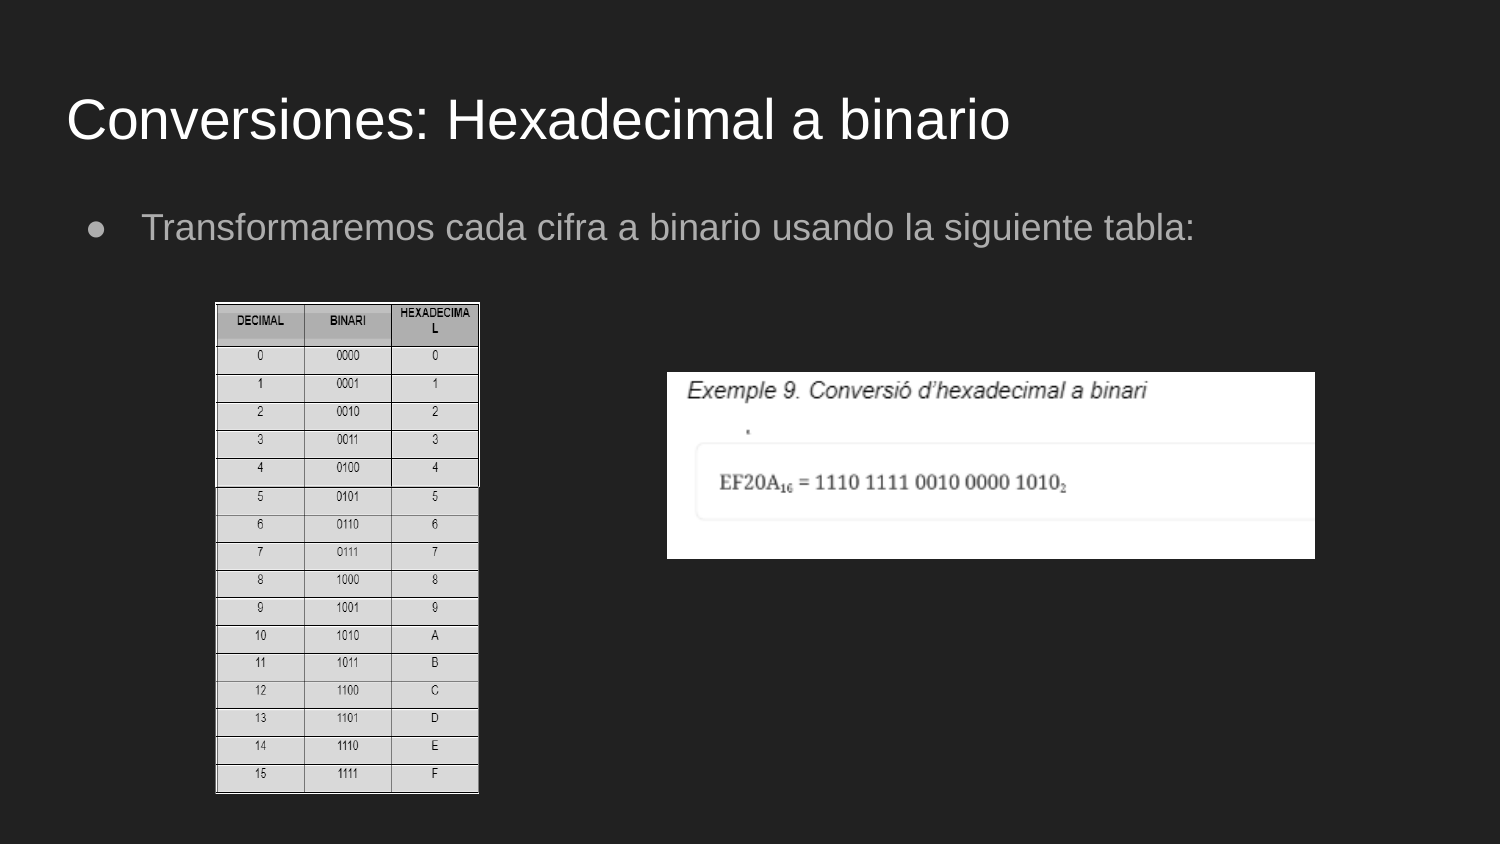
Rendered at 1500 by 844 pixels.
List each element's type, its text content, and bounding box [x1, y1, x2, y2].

picture [666, 371, 1315, 559]
list Transformaremos cada cifra a binario usando la siguiente tabla: [51, 184, 1449, 746]
picture [214, 301, 480, 795]
title Conversiones: Hexadecimal a binario [51, 72, 1449, 167]
